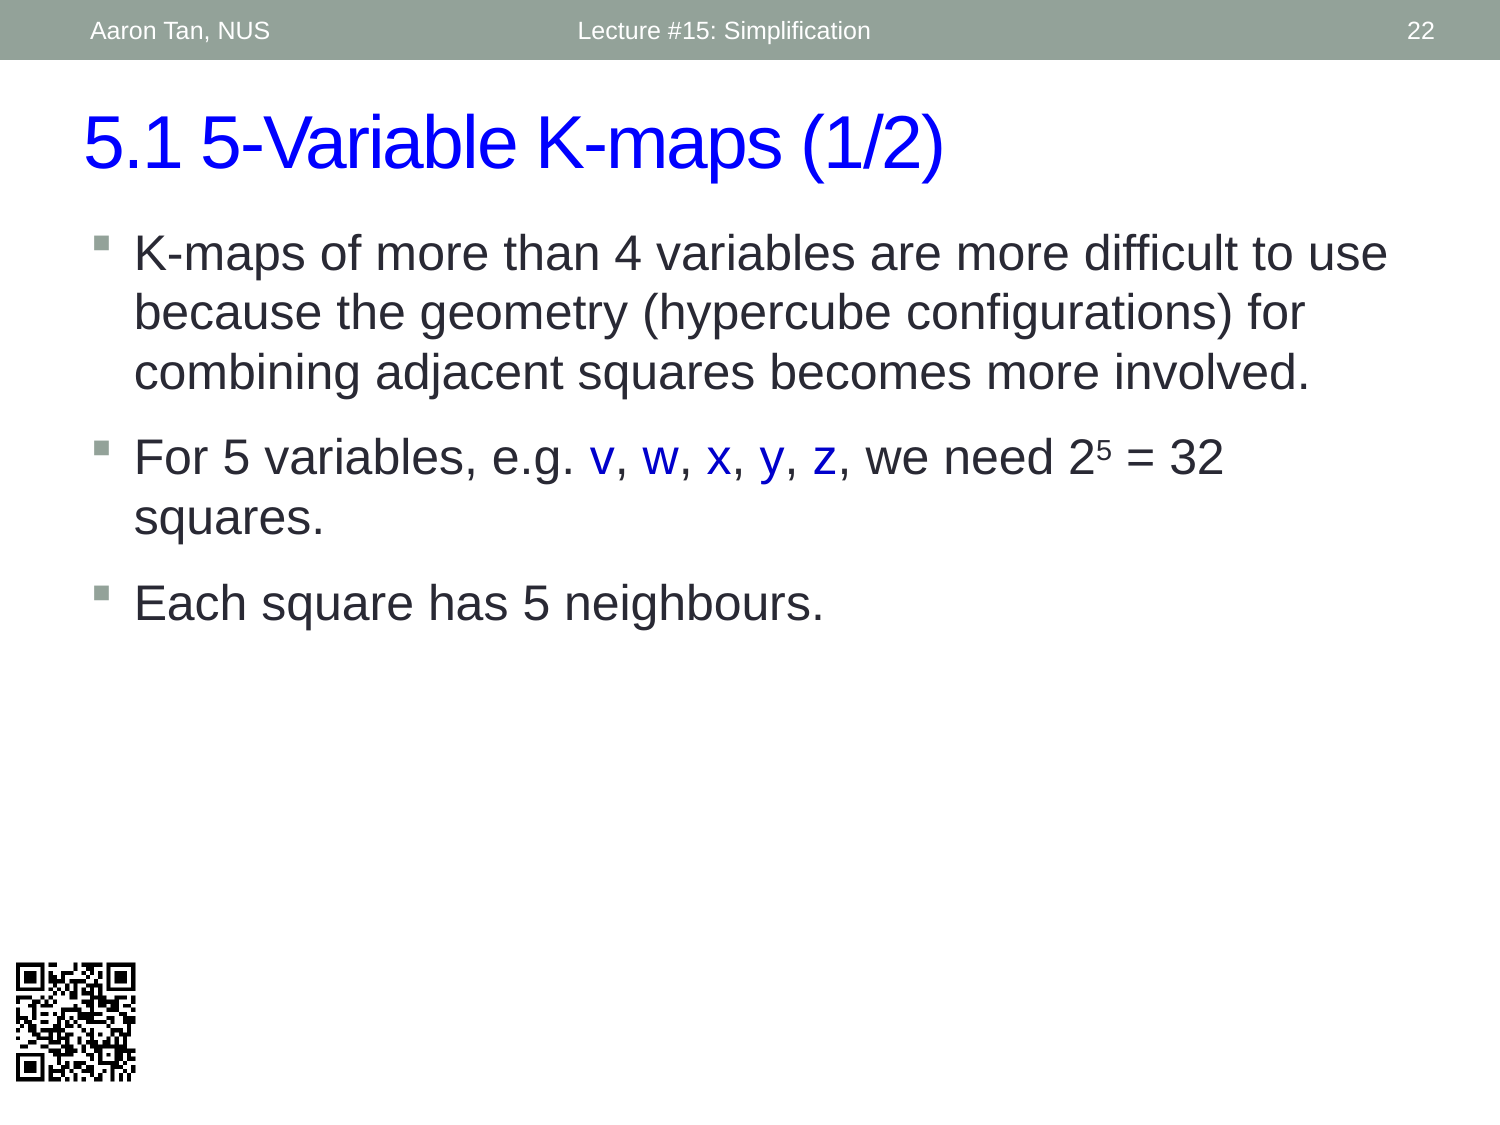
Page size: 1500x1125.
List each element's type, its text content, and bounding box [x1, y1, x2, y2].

text_box K-maps of more than 4 variables are more difficult to use because the geometry (hypercube configurations) for combining adjacent squares becomes more involved. For 5 variables, e.g. v, w, x, y, z, we need 25 = 32 squares. Each square has 5 neighbours. [74, 212, 1425, 1006]
footer Lecture #15: Simplification [562, 3, 1238, 57]
title 5.1 5-Variable K-maps (1/2) [68, 86, 1429, 192]
slide_number Aaron Tan, NUS [75, 3, 550, 57]
picture [7, 954, 143, 1089]
slide_number 22 [1308, 3, 1450, 57]
